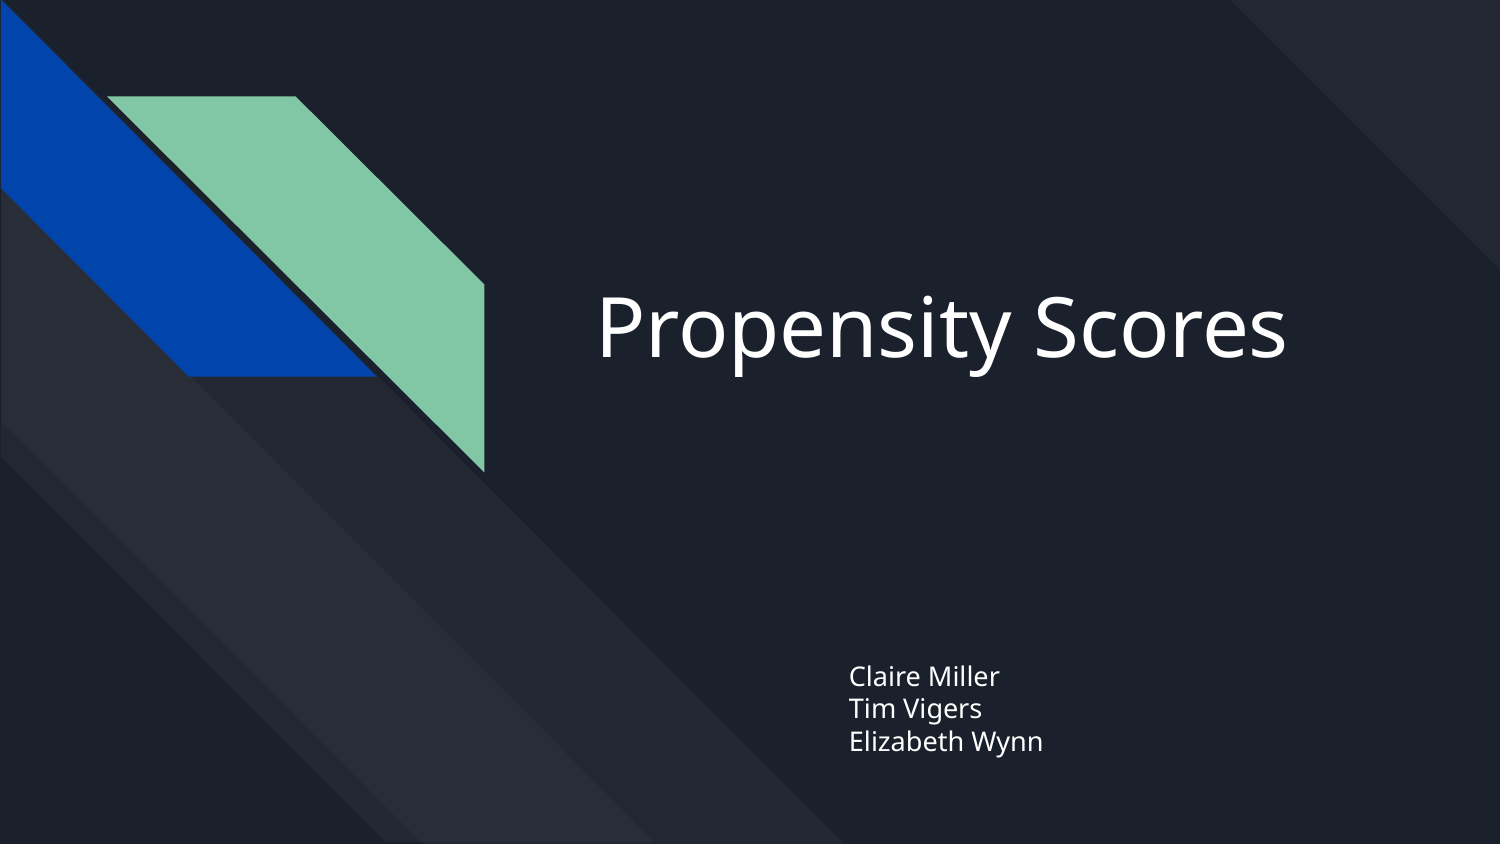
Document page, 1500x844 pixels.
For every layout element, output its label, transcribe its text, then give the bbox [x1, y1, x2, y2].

title Propensity Scores [580, 258, 1404, 518]
subtitle Claire Miller Tim Vigers Elizabeth Wynn [833, 643, 1404, 727]
